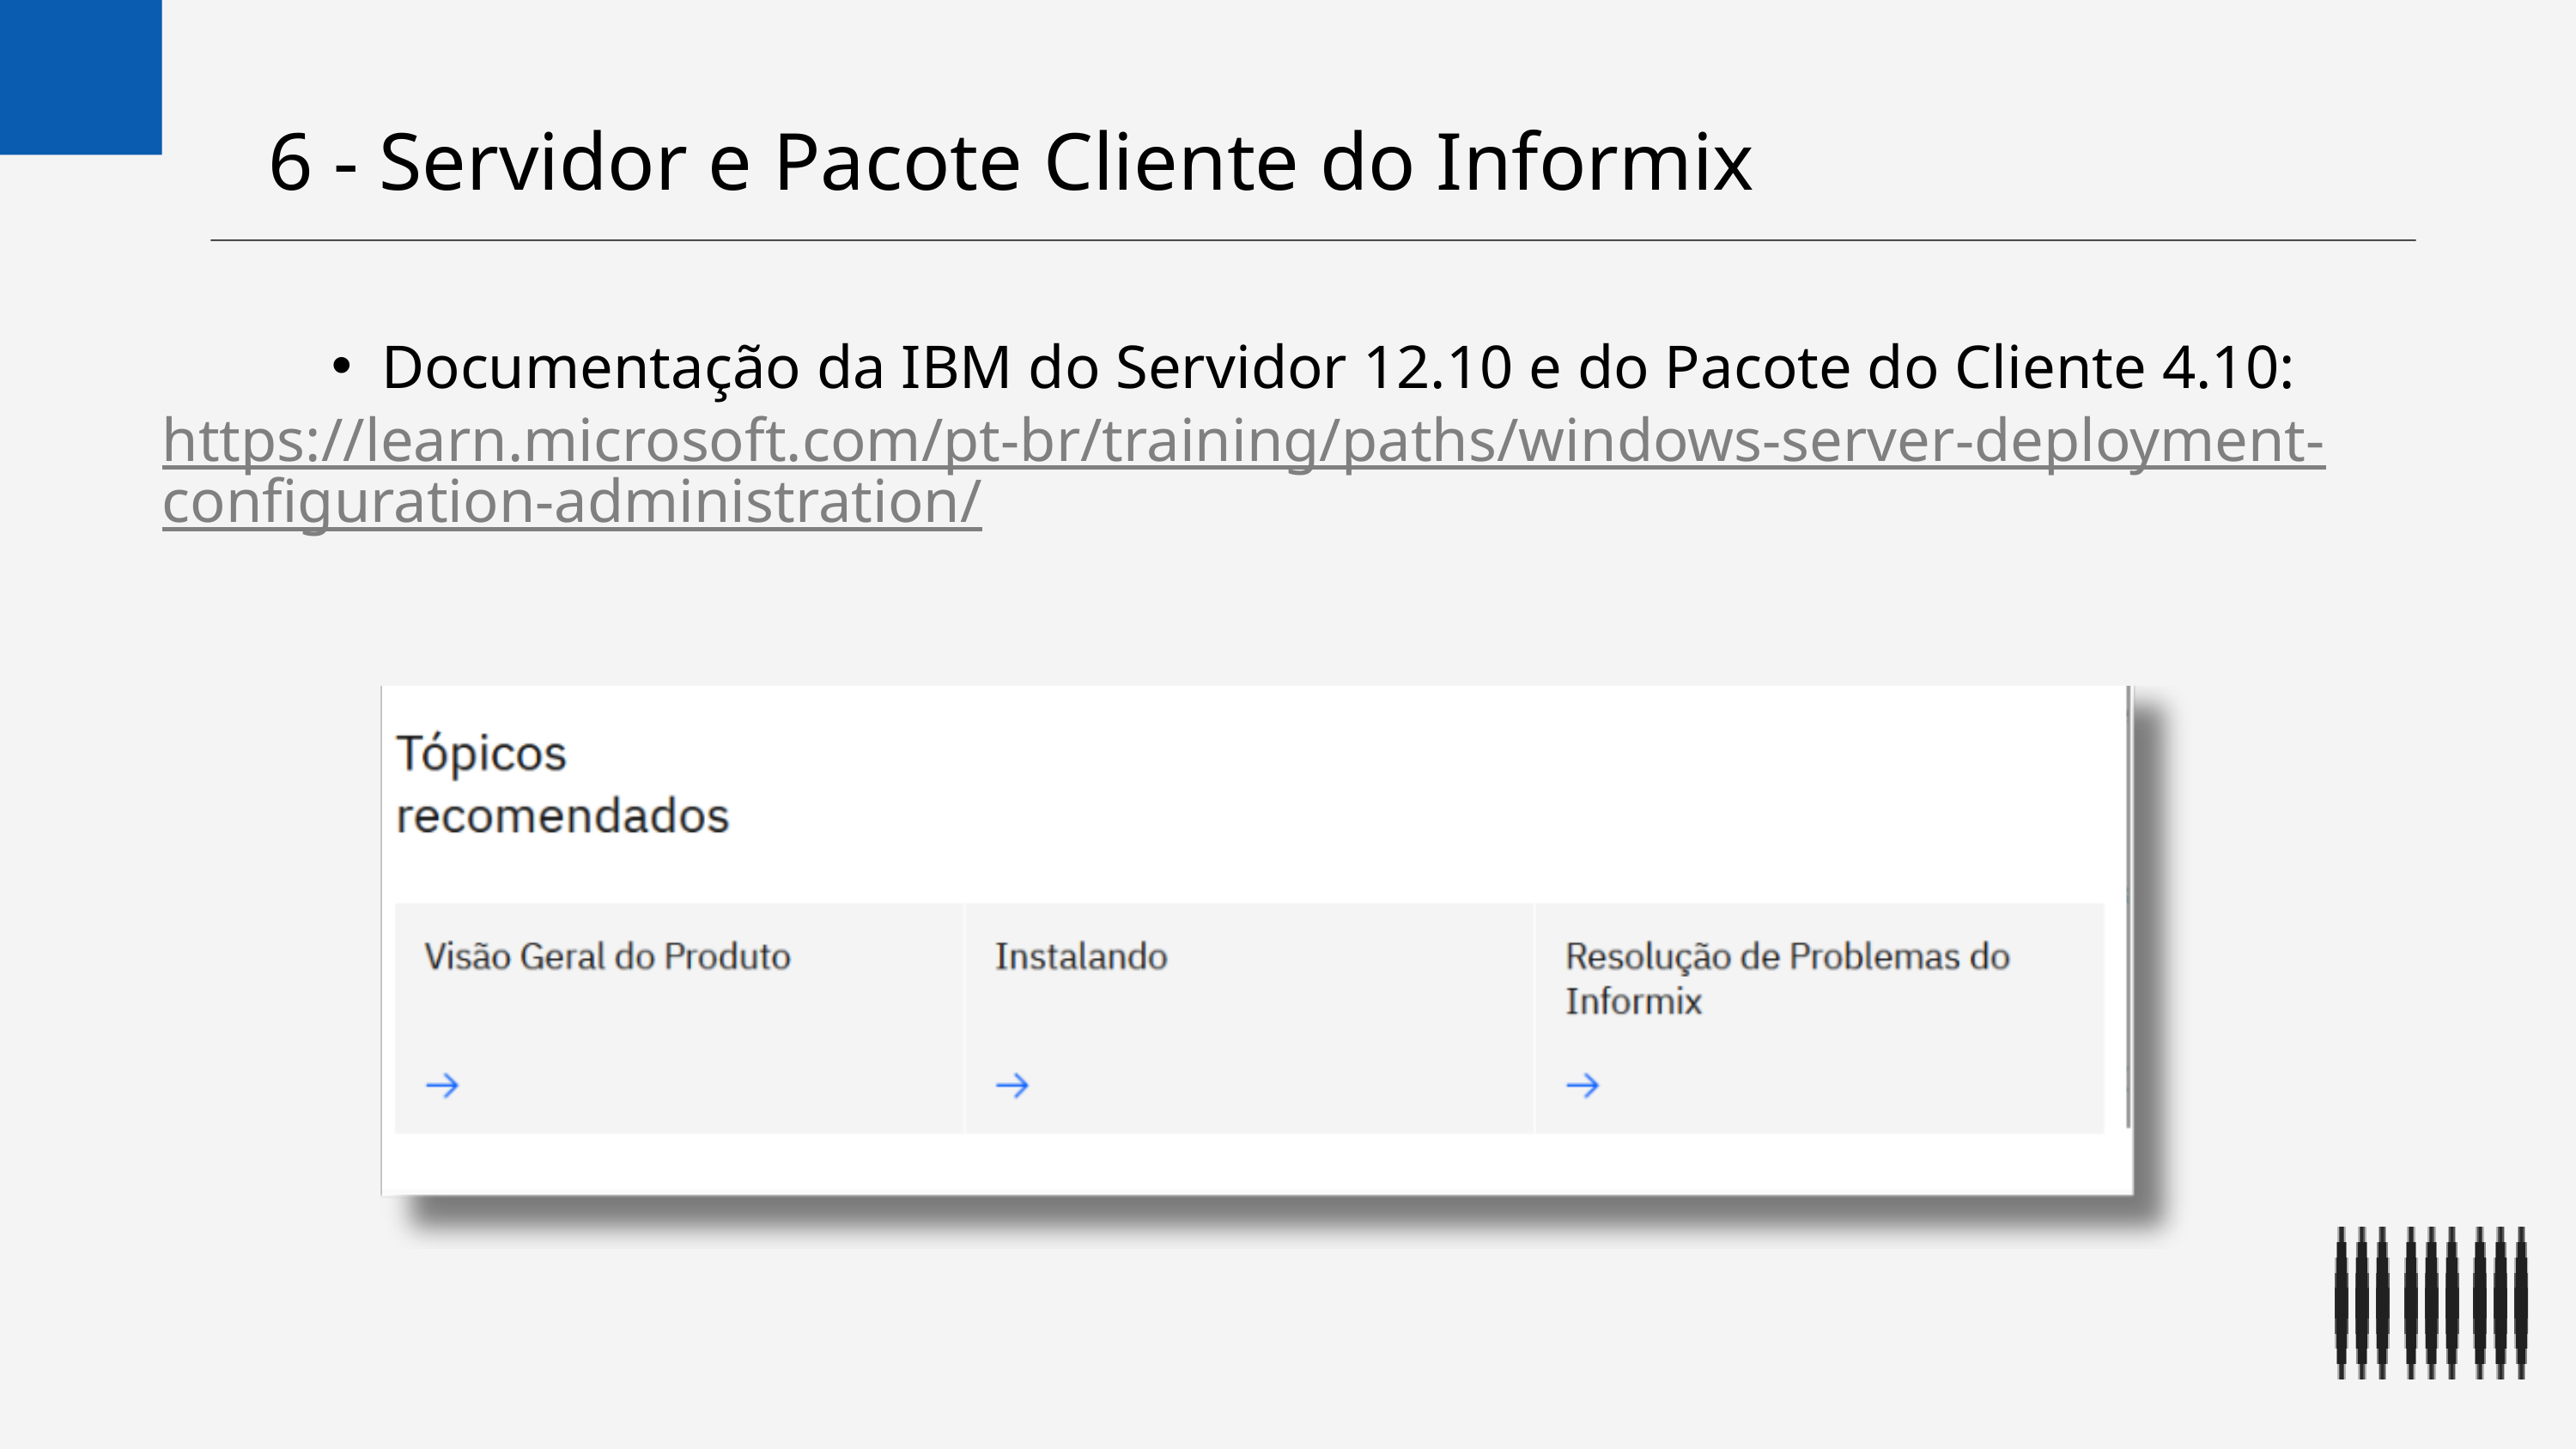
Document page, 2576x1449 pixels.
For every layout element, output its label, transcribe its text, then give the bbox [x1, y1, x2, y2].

text_box Documentação da IBM do Servidor 12.10 e do Pacote do Cliente 4.10: https://learn.microsoft.com/pt-br/training/paths/windows-server-deployment-configuration-administration/ [161, 317, 2432, 483]
picture [2334, 1212, 2339, 1395]
picture [2523, 1212, 2529, 1395]
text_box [289, 685, 2287, 1250]
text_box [2339, 1206, 2523, 1401]
text_box [0, 0, 162, 155]
text_box 6 - Servidor e Pacote Cliente do Informix [210, 95, 1814, 206]
